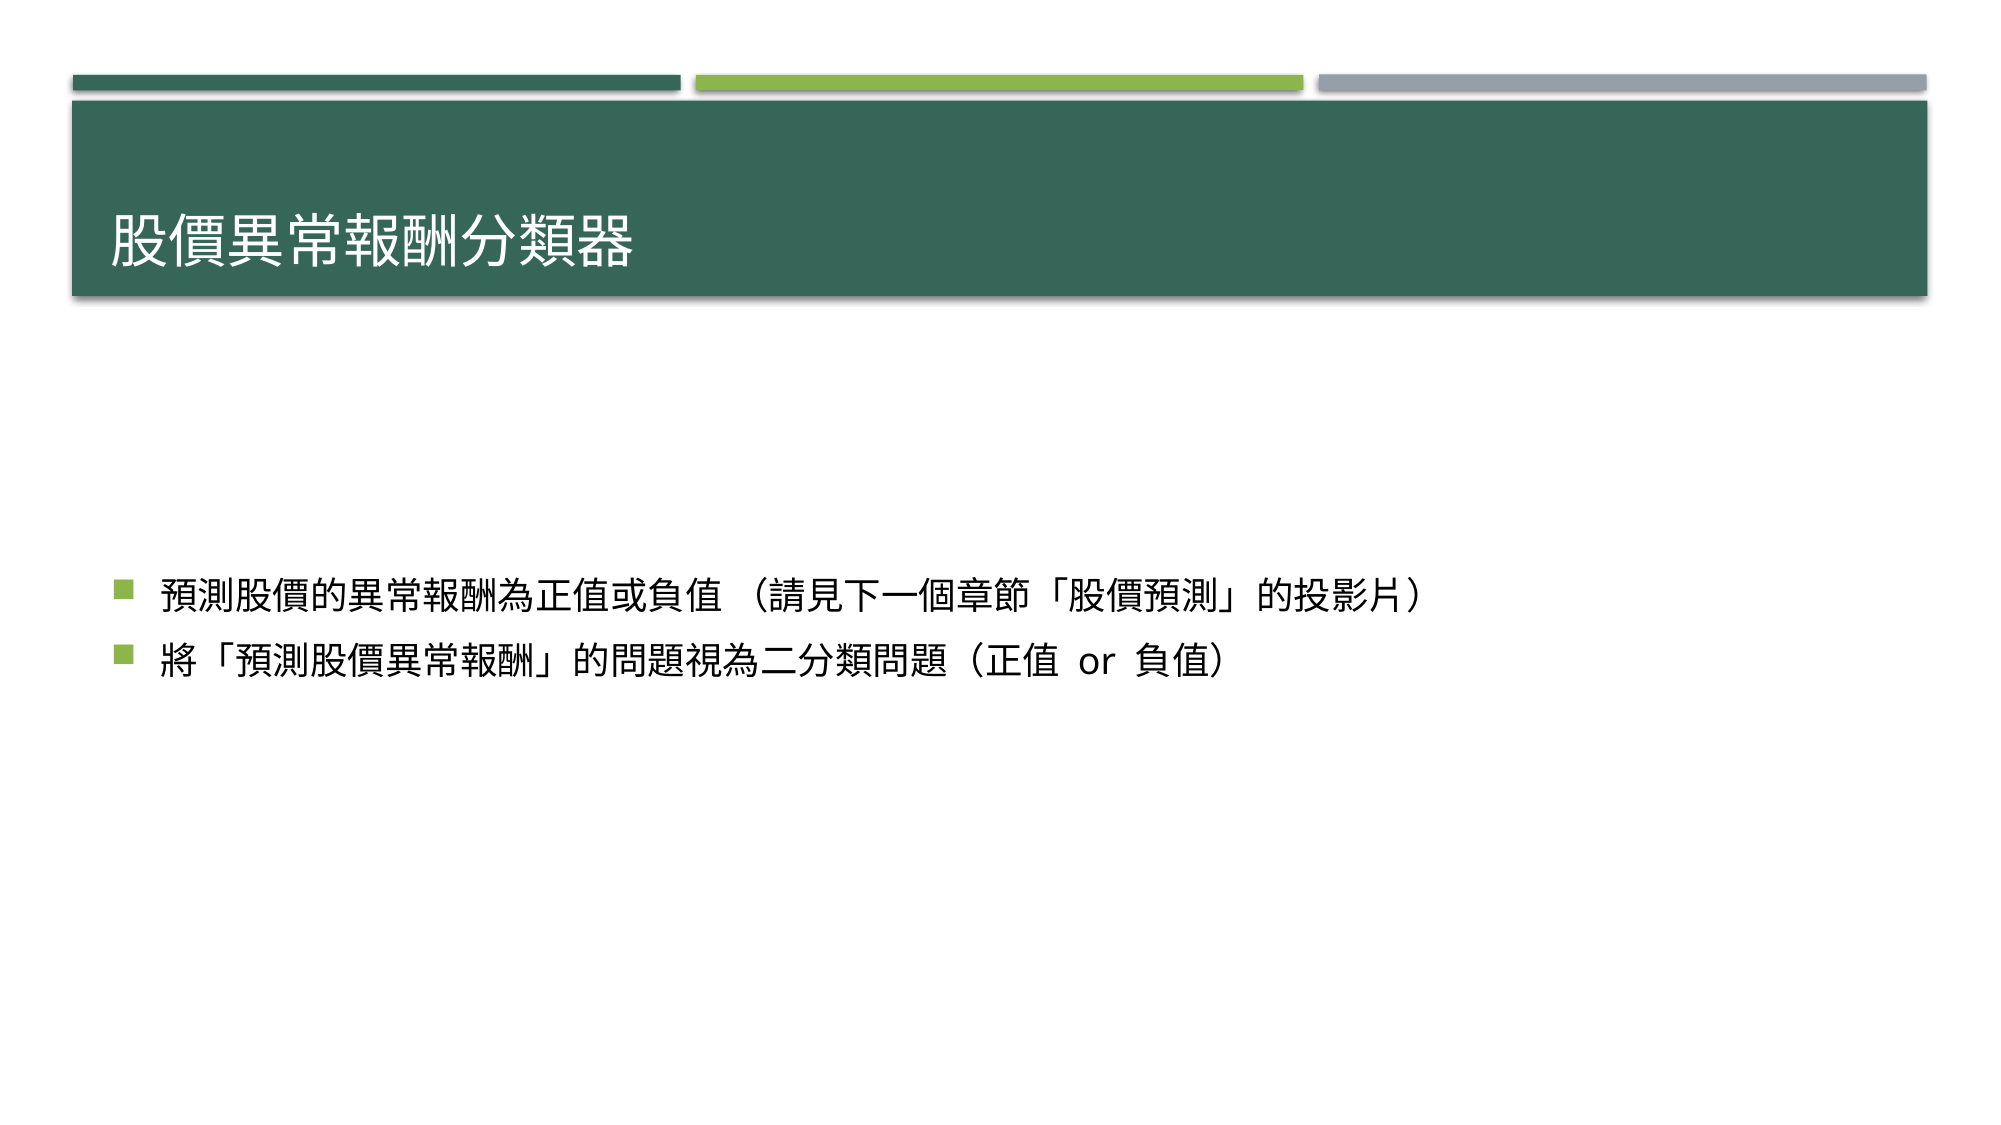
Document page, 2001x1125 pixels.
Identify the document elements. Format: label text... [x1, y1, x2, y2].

list 預測股價的異常報酬為正值或負值 （請見下一個章節「股價預測」的投影片） 將「預測股價異常報酬」的問題視為二分類問題（正值 or 負值） [95, 357, 1905, 962]
title 股價異常報酬分類器 [95, 115, 1905, 282]
